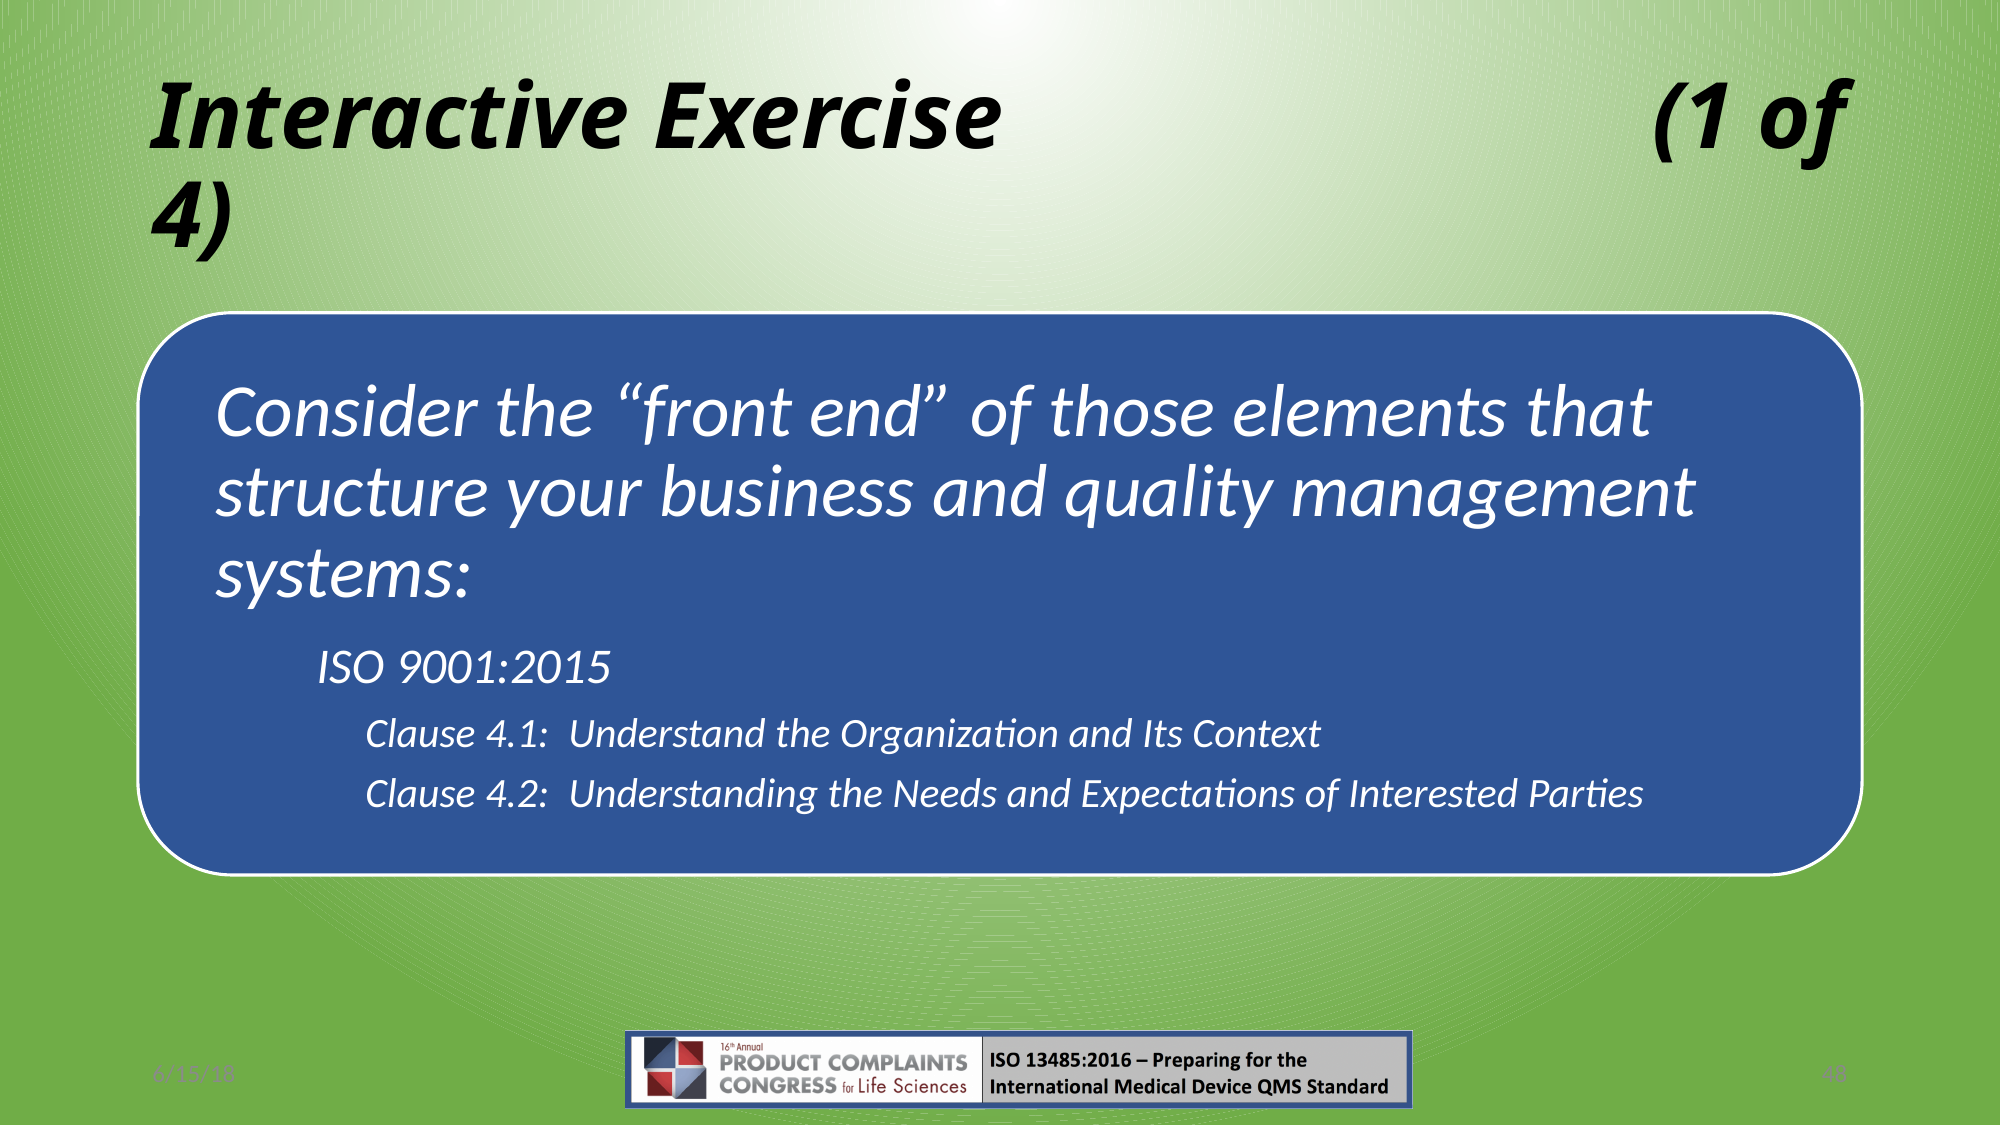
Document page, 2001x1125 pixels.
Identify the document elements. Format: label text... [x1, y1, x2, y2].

slide_number 48 [1412, 1042, 1863, 1103]
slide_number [137, 1042, 588, 1103]
picture [625, 1030, 1413, 1109]
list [137, 277, 1863, 911]
title Interactive Exercise (1 of 4) [137, 59, 1863, 277]
footer [662, 1042, 1338, 1103]
